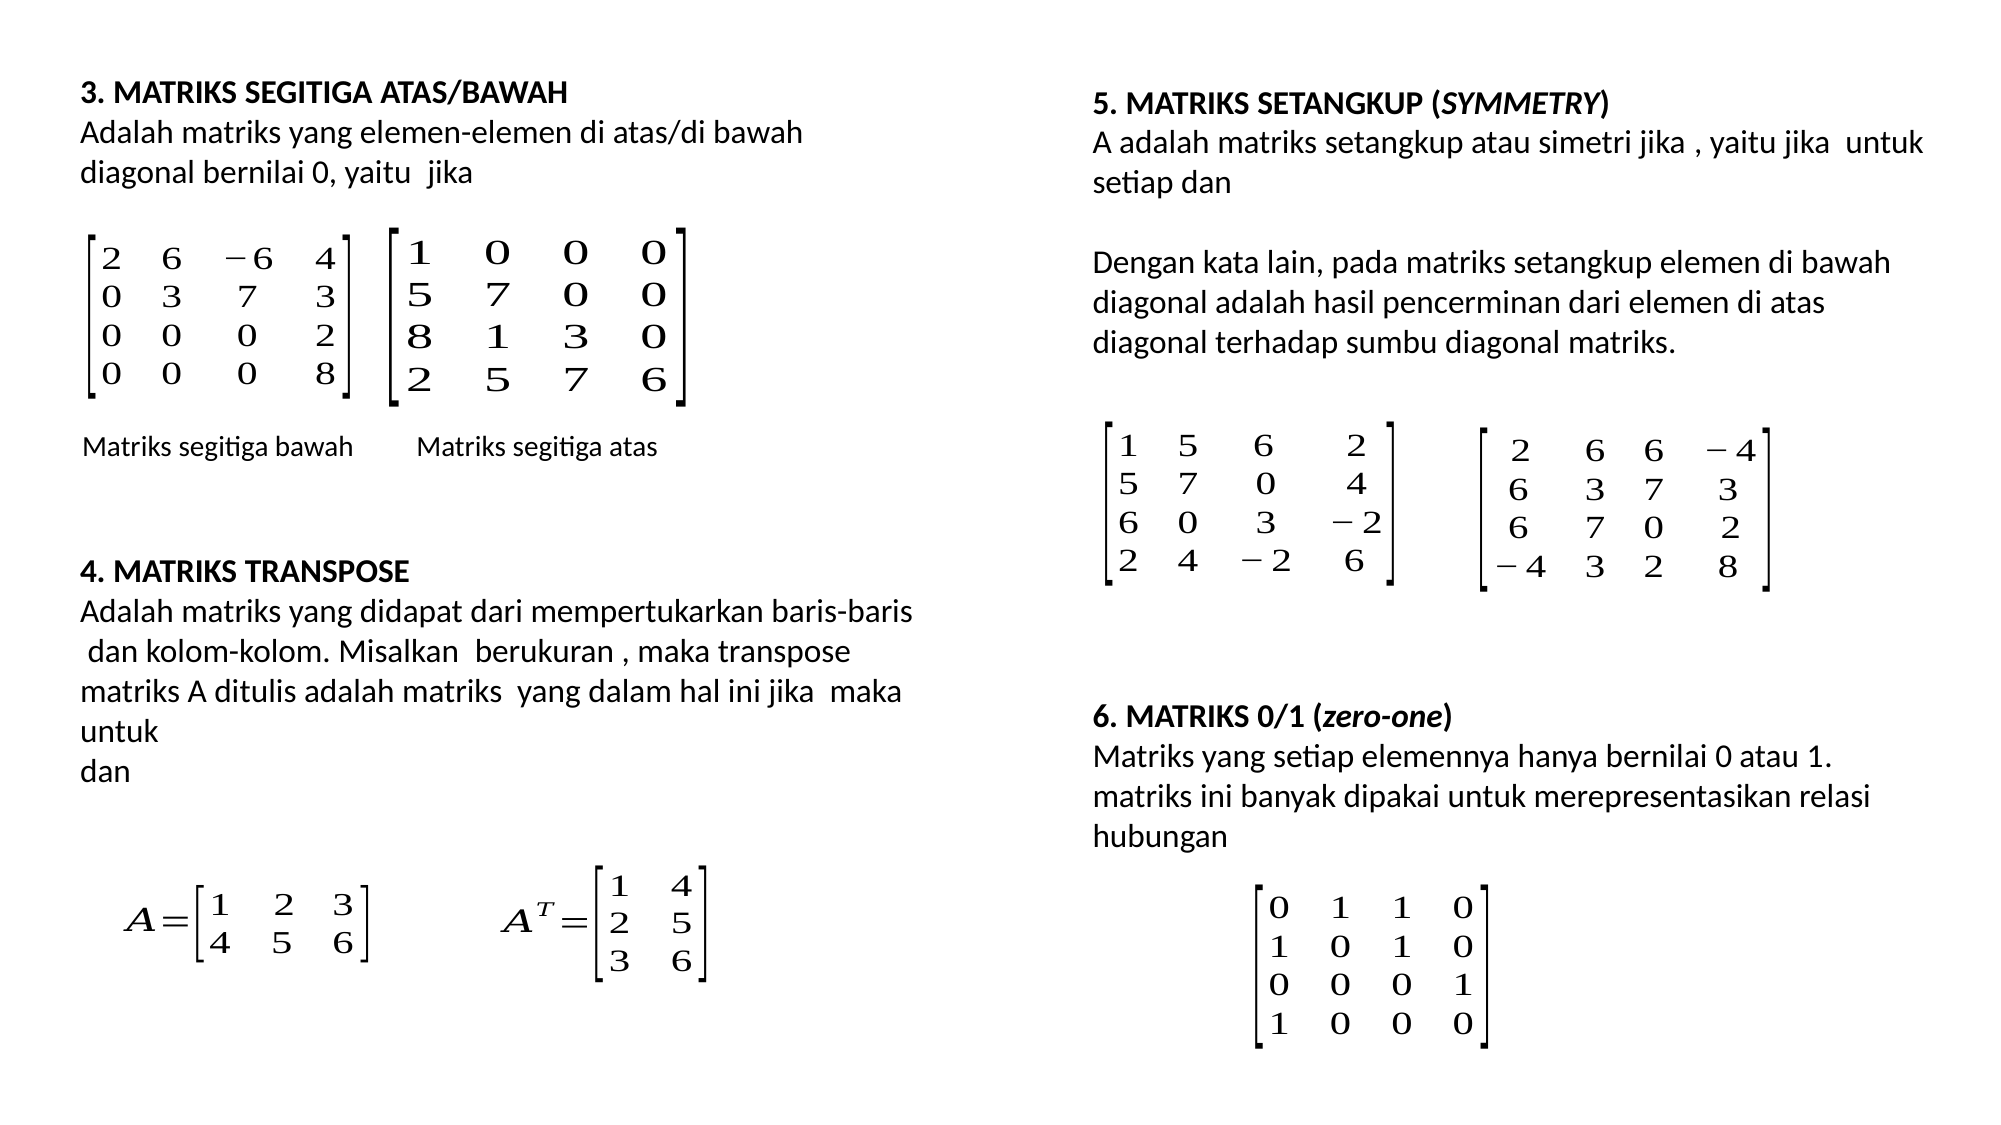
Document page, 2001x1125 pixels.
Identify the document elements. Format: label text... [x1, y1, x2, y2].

text_box Matriks segitiga atas [401, 419, 673, 470]
text_box Matriks segitiga bawah [67, 419, 369, 470]
text_box 6. MATRIKS 0/1 (zero-one) Matriks yang setiap elemennya hanya bernilai 0 atau 1. matriks ini banyak dipakai untuk merepresentasikan relasi hubungan [1077, 686, 1948, 942]
